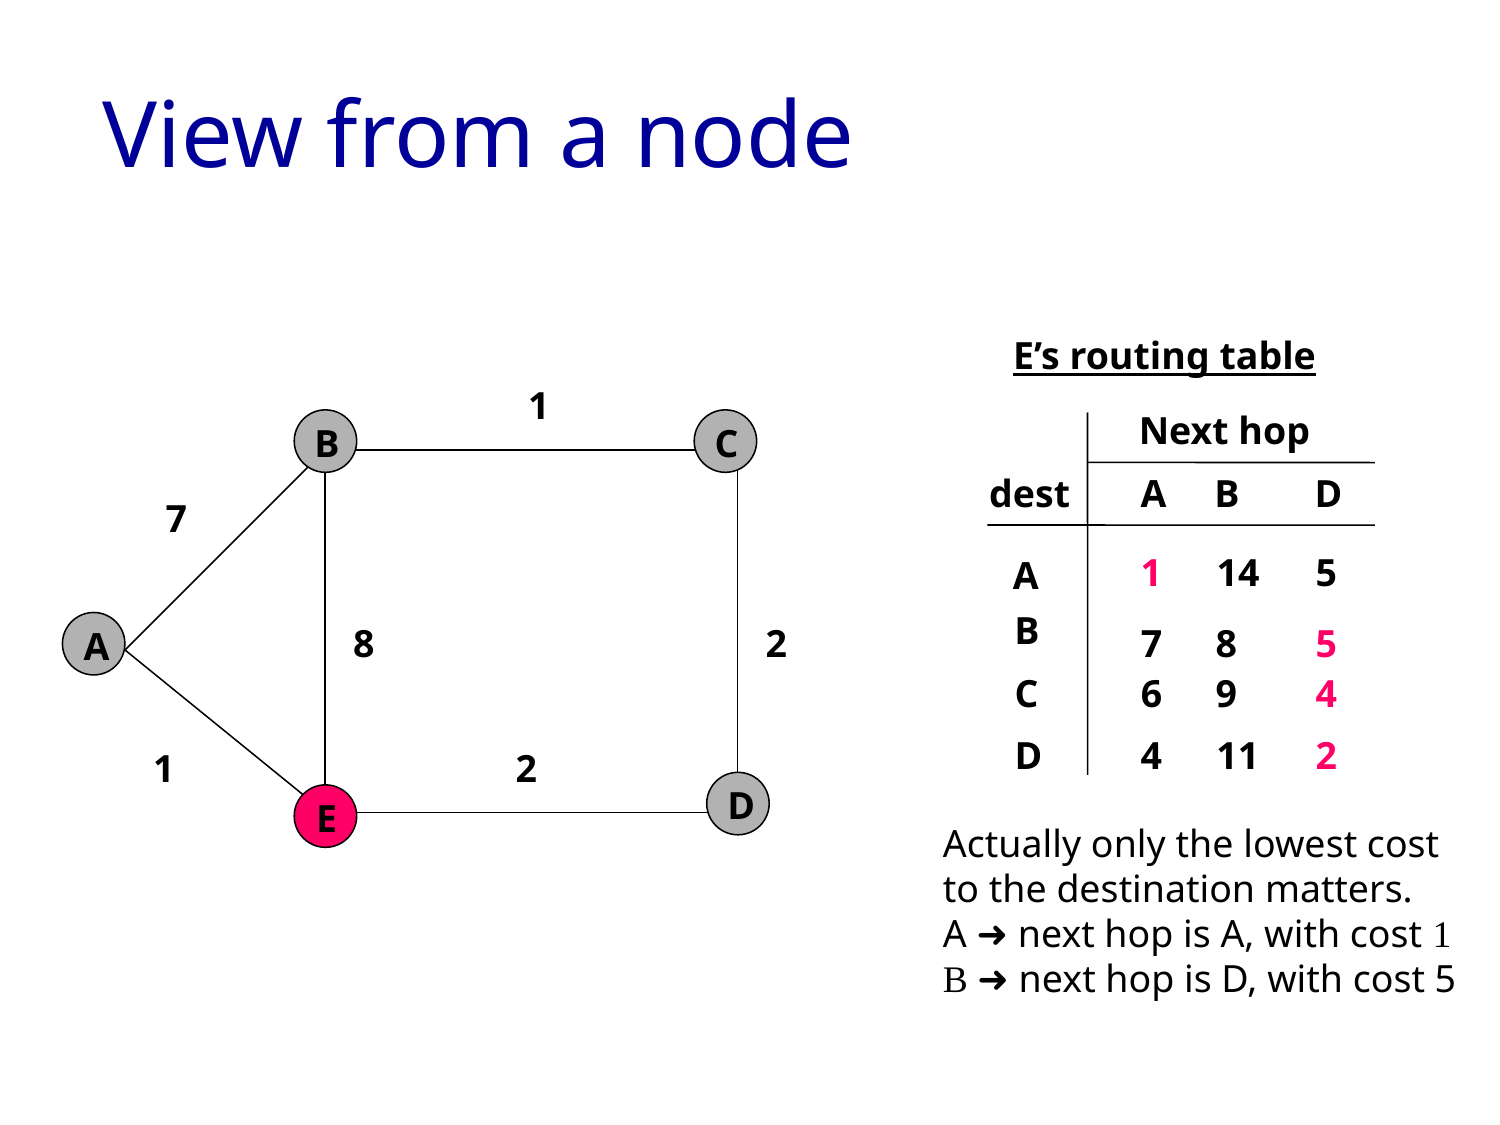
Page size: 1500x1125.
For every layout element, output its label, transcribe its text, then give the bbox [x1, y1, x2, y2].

text_box 2 [1300, 724, 1353, 785]
text_box 7 [150, 487, 203, 548]
text_box [706, 786, 712, 821]
text_box [62, 624, 69, 663]
text_box [294, 424, 299, 458]
text_box 1 [1125, 541, 1178, 602]
text_box 7 [1126, 612, 1178, 662]
text_box E [301, 787, 353, 848]
text_box D [999, 724, 1058, 785]
text_box A [998, 544, 1054, 604]
text_box C [699, 412, 754, 473]
text_box [353, 801, 357, 831]
text_box B [999, 599, 1055, 660]
text_box 1 [513, 374, 565, 435]
text_box 6 [1126, 662, 1178, 723]
text_box 4 [1300, 662, 1353, 723]
title View from a node [87, 37, 1363, 225]
text_box E’s routing table [998, 324, 1332, 385]
text_box [324, 449, 738, 813]
text_box 9 [1200, 662, 1253, 723]
text_box 1 [138, 737, 190, 798]
text_box Actually only the lowest cost to the destination matters. A ➜ next hop is A, with cost 1 B ➜ next hop is D, with cost 5 [928, 812, 1472, 1008]
text_box D [1299, 463, 1358, 523]
text_box D [712, 774, 770, 835]
text_box 11 [1201, 724, 1275, 785]
text_box A [69, 615, 125, 675]
text_box 5 [1300, 541, 1353, 602]
text_box Next hop [1124, 399, 1326, 460]
text_box [694, 424, 699, 458]
text_box 8 [1200, 612, 1253, 662]
text_box 4 [1125, 724, 1178, 785]
text_box [294, 796, 301, 836]
text_box 5 [1300, 612, 1353, 662]
text_box 2 [500, 737, 553, 798]
text_box 8 [338, 612, 390, 673]
text_box 14 [1201, 541, 1275, 602]
text_box C [999, 662, 1054, 723]
text_box B [299, 412, 355, 473]
text_box 2 [750, 612, 803, 673]
text_box B [1199, 463, 1255, 523]
text_box A [1125, 463, 1182, 523]
text_box dest [974, 462, 1085, 523]
